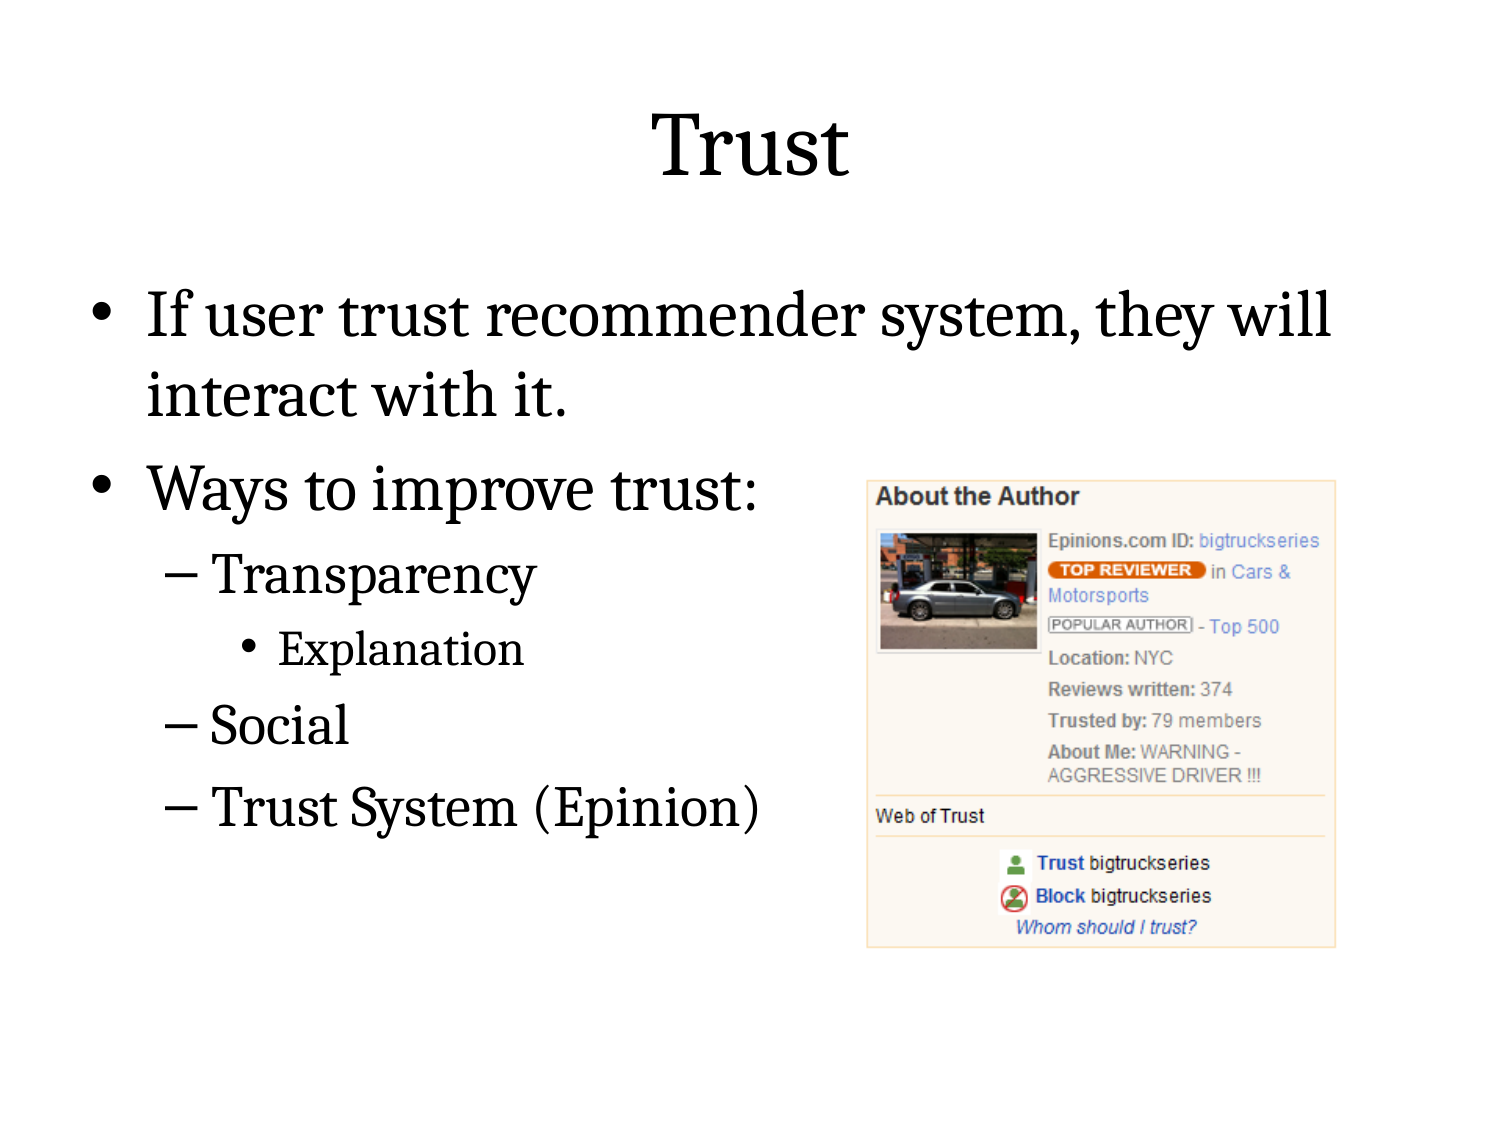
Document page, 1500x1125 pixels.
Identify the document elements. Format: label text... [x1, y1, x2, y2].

list If user trust recommender system, they will interact with it. Ways to improve trust: Transparency Explanation Social Trust System (Epinion) [75, 262, 1425, 1005]
picture [862, 474, 1341, 954]
title Trust [75, 45, 1425, 233]
